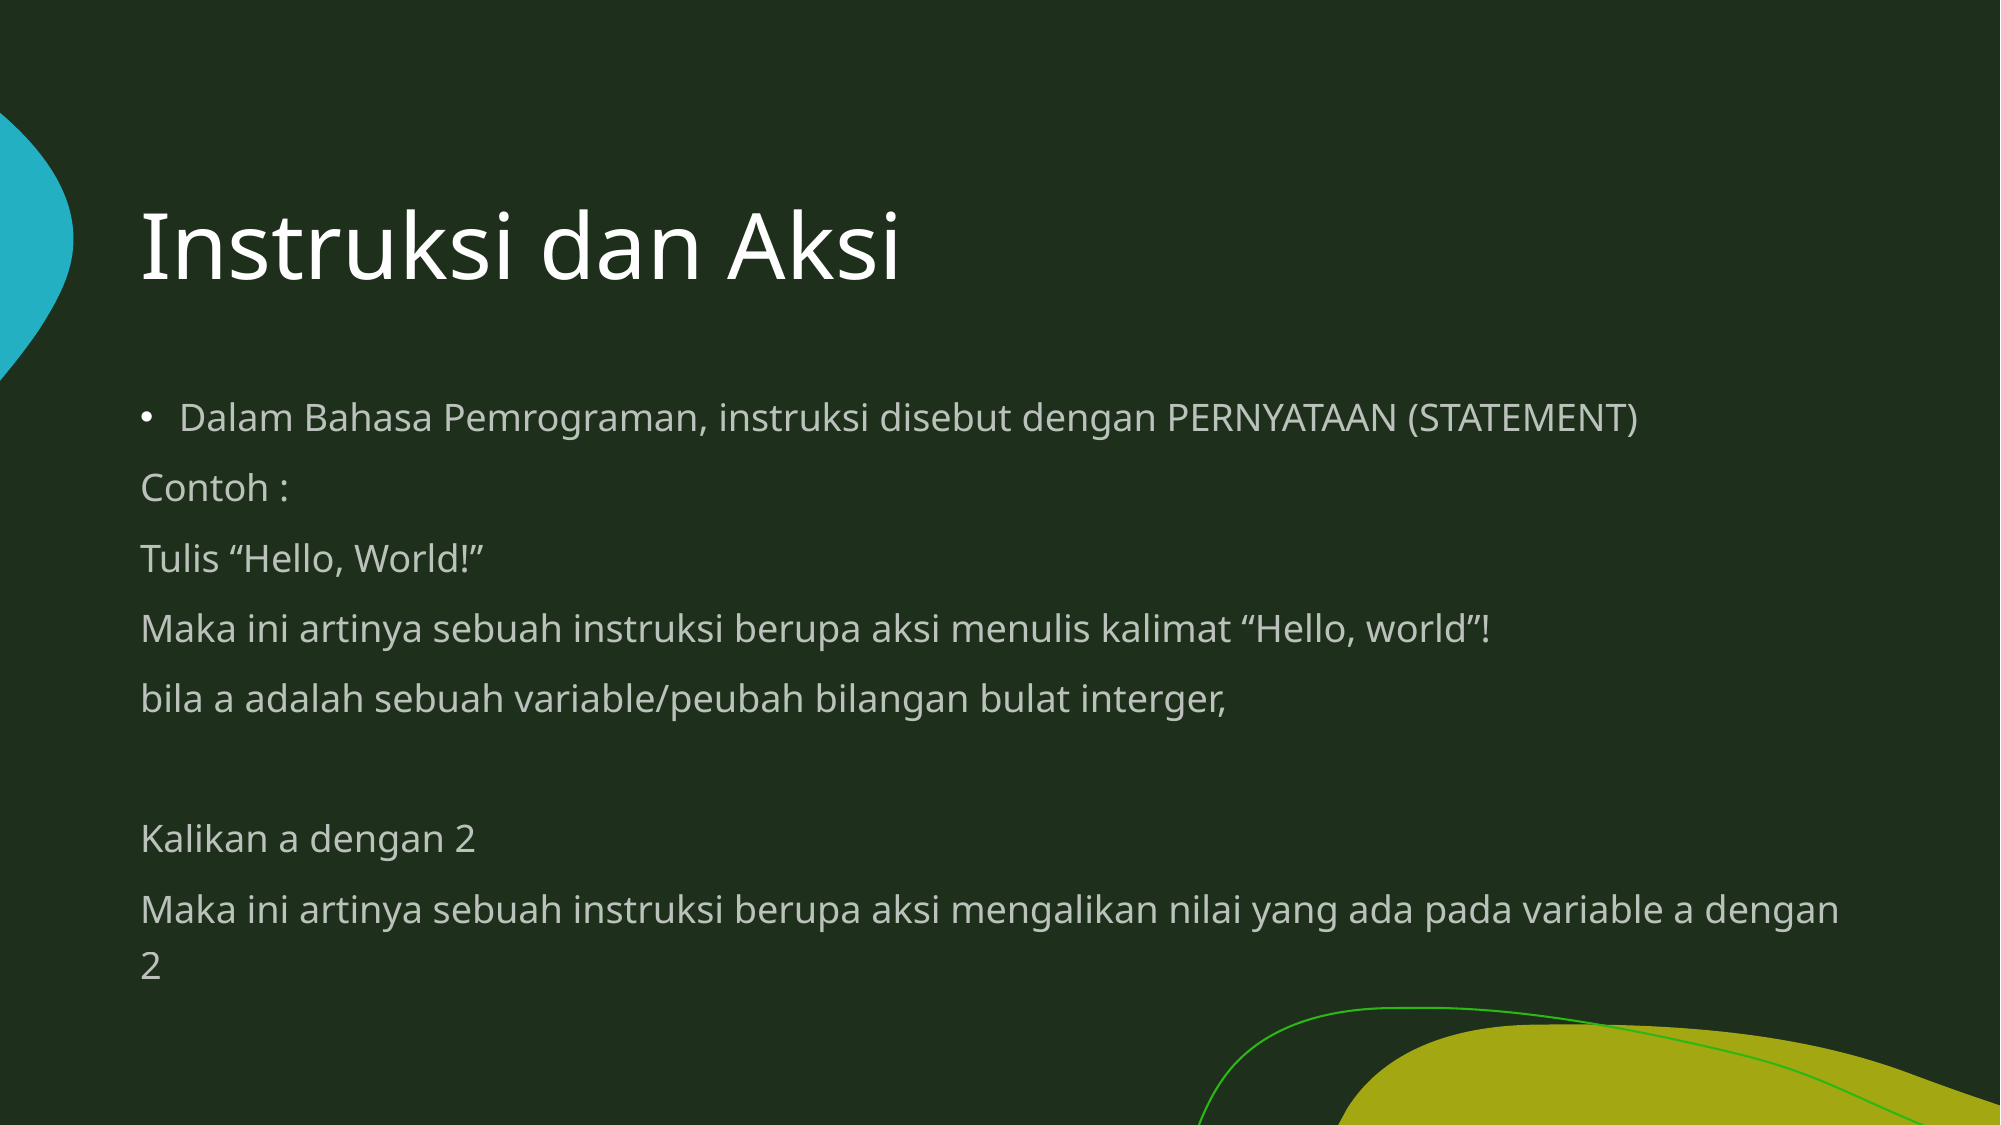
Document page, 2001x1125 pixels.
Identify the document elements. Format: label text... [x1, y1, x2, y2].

list Dalam Bahasa Pemrograman, instruksi disebut dengan PERNYATAAN (STATEMENT) Contoh : Tulis “Hello, World!” Maka ini artinya sebuah instruksi berupa aksi menulis kalimat “Hello, world”! bila a adalah sebuah variable/peubah bilangan bulat interger, Kalikan a dengan 2 Maka ini artinya sebuah instruksi berupa aksi mengalikan nilai yang ada pada variable a dengan 2 [125, 375, 1875, 1002]
title Instruksi dan Aksi [125, 125, 1875, 375]
